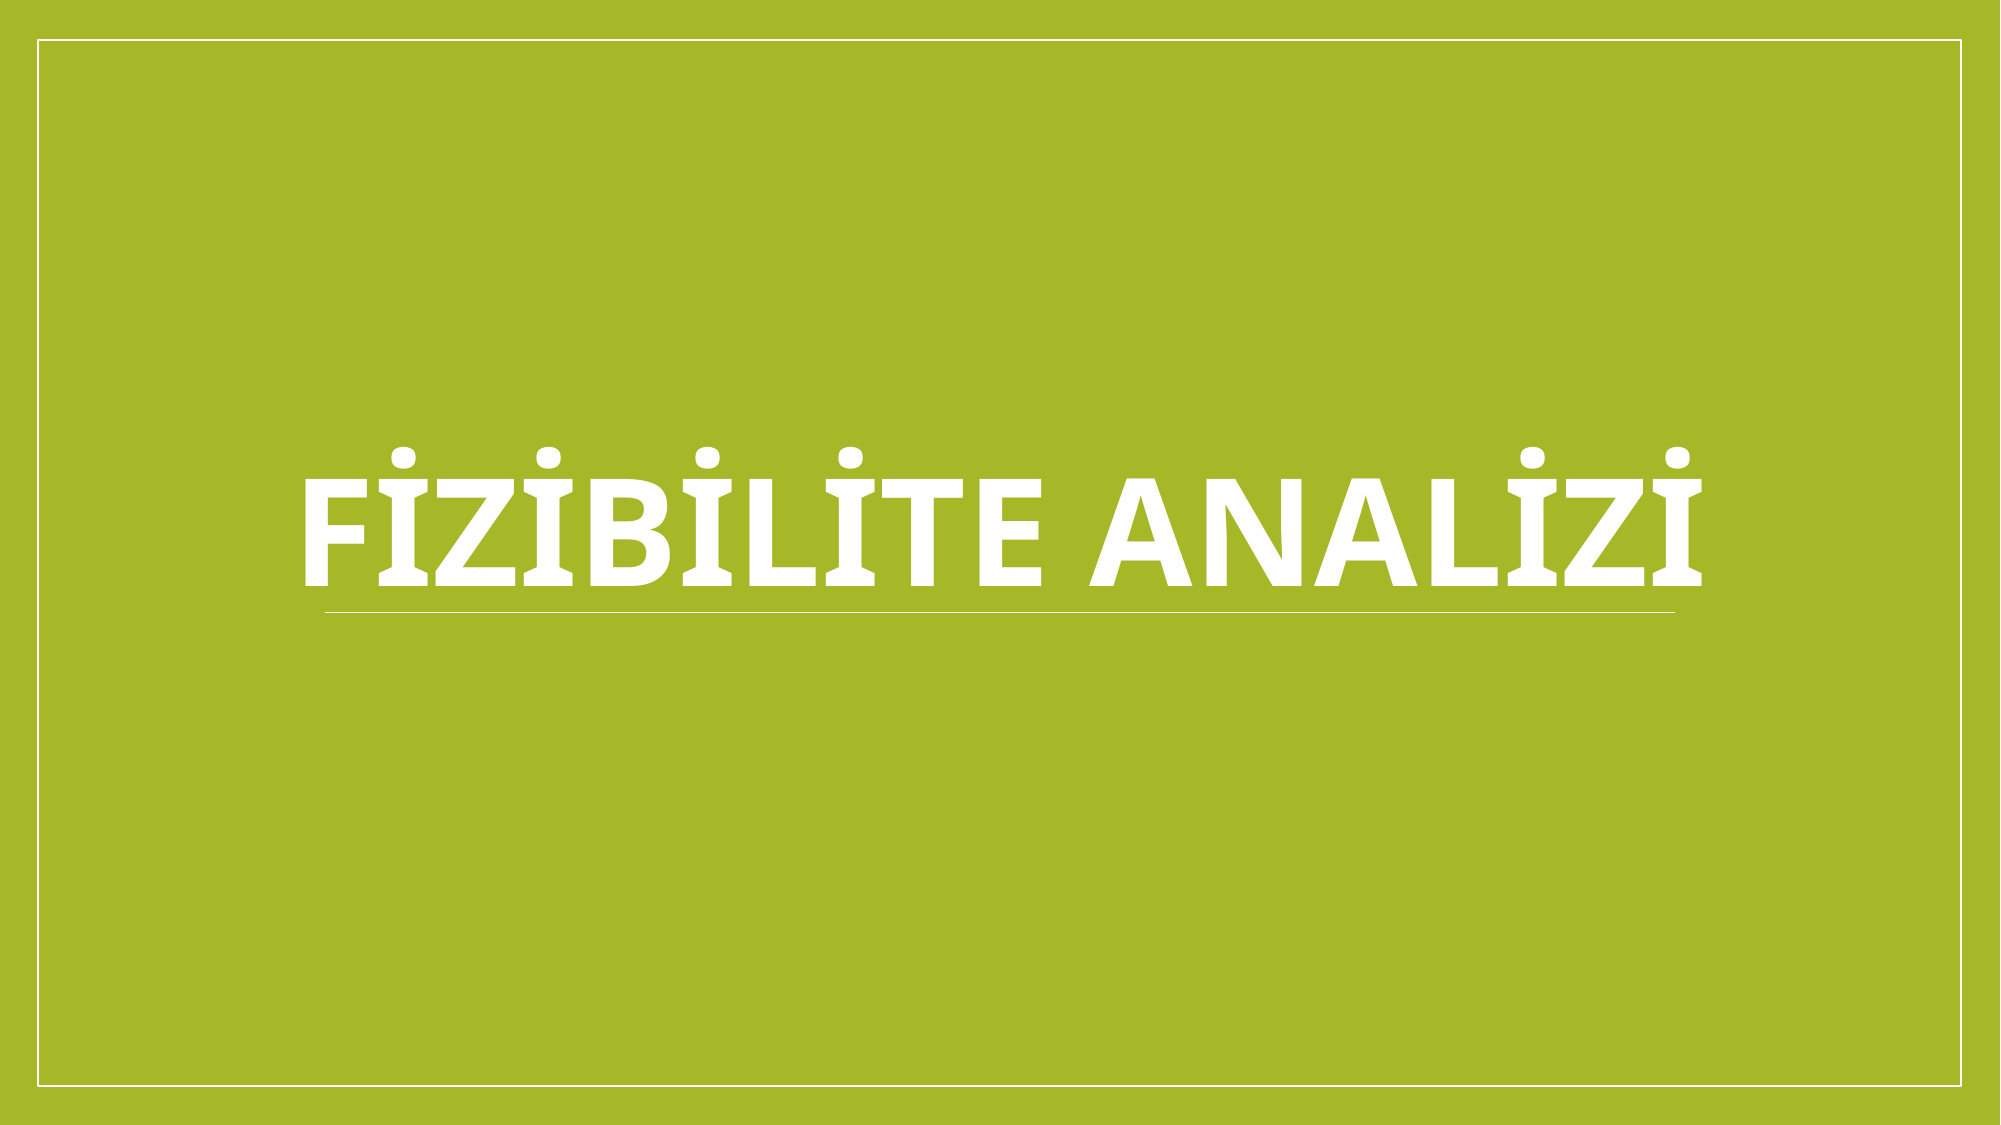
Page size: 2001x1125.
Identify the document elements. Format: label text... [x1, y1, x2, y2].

title Fizibilite Analizi [182, 144, 1818, 625]
